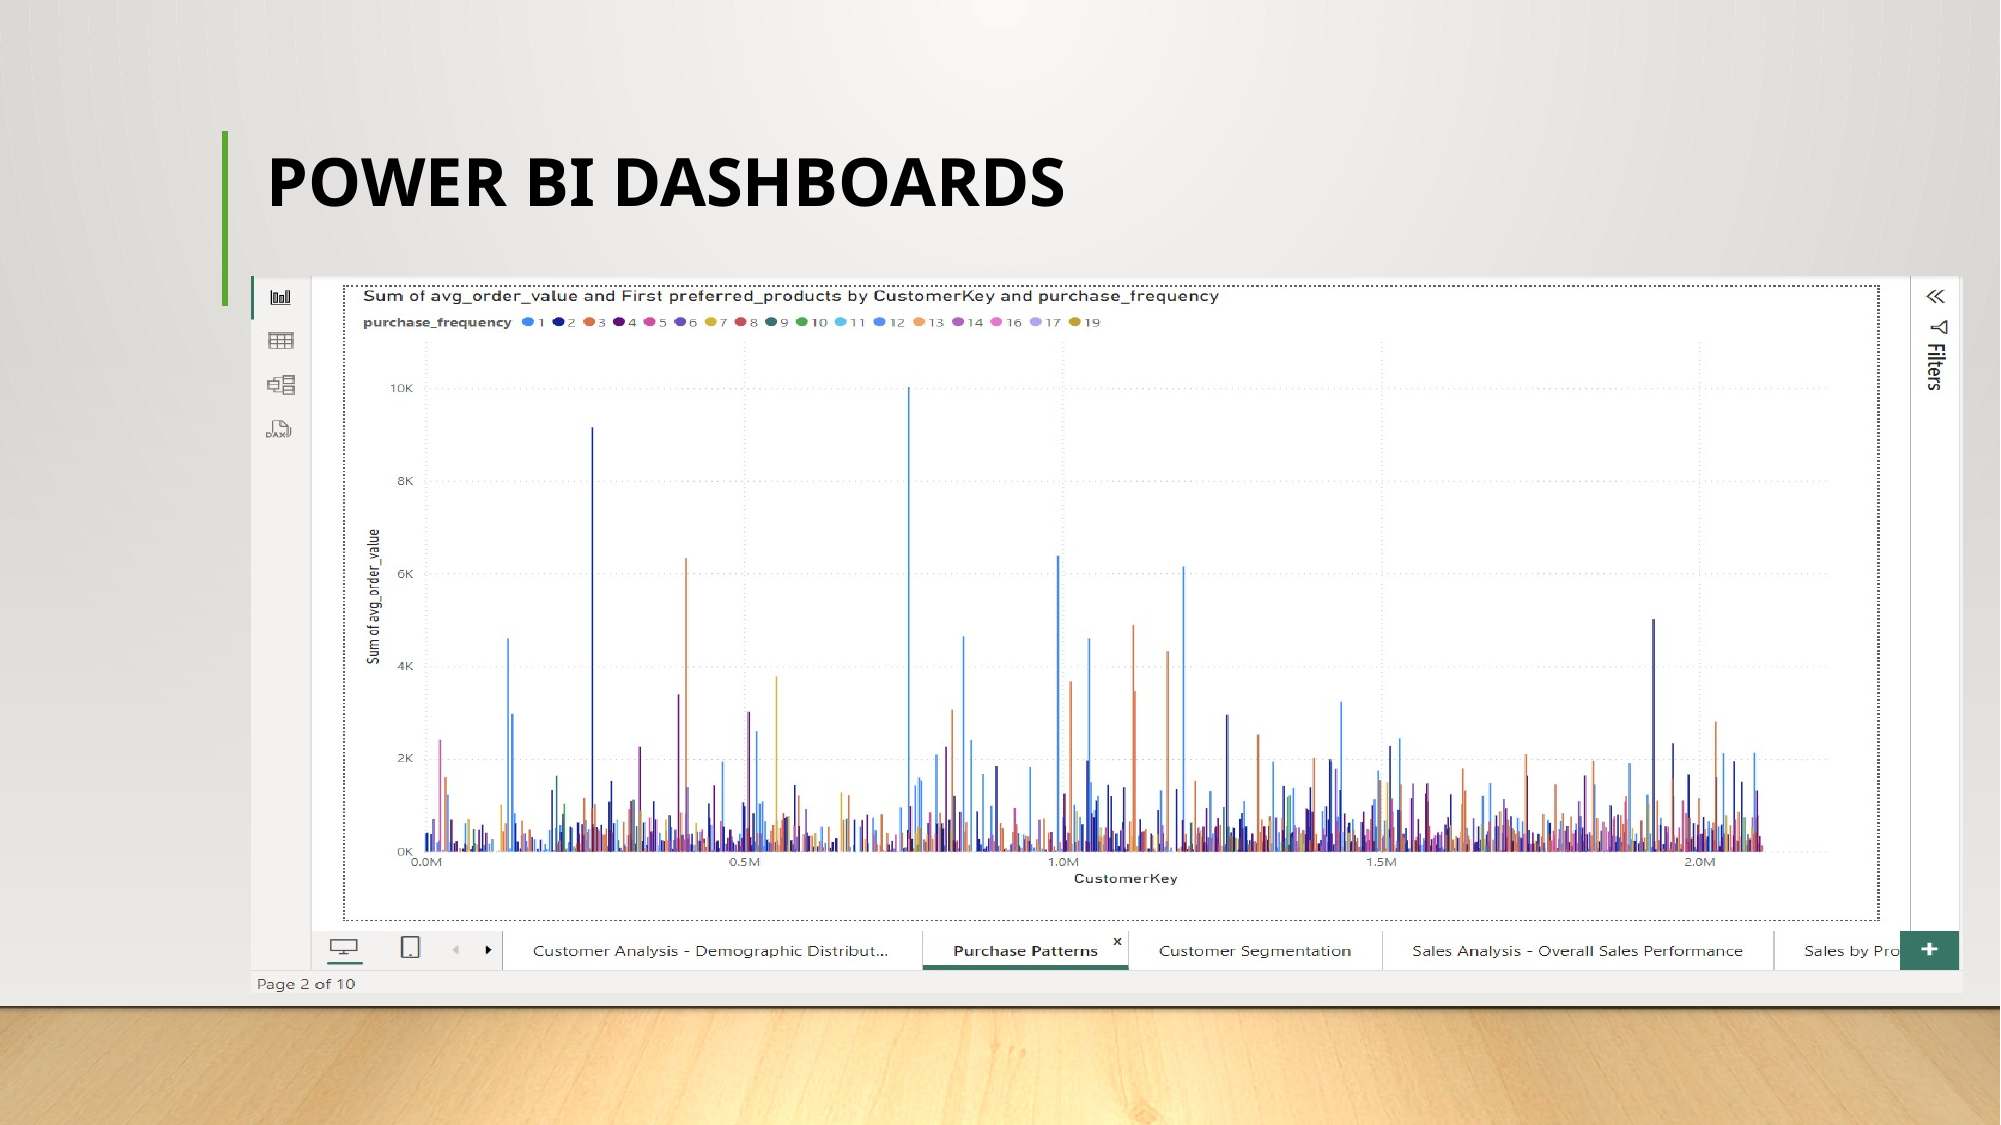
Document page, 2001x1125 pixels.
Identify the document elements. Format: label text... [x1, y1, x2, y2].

picture [251, 275, 1964, 994]
title POWER BI DASHBOARDS [251, 131, 1814, 229]
picture [0, 1006, 2000, 1125]
